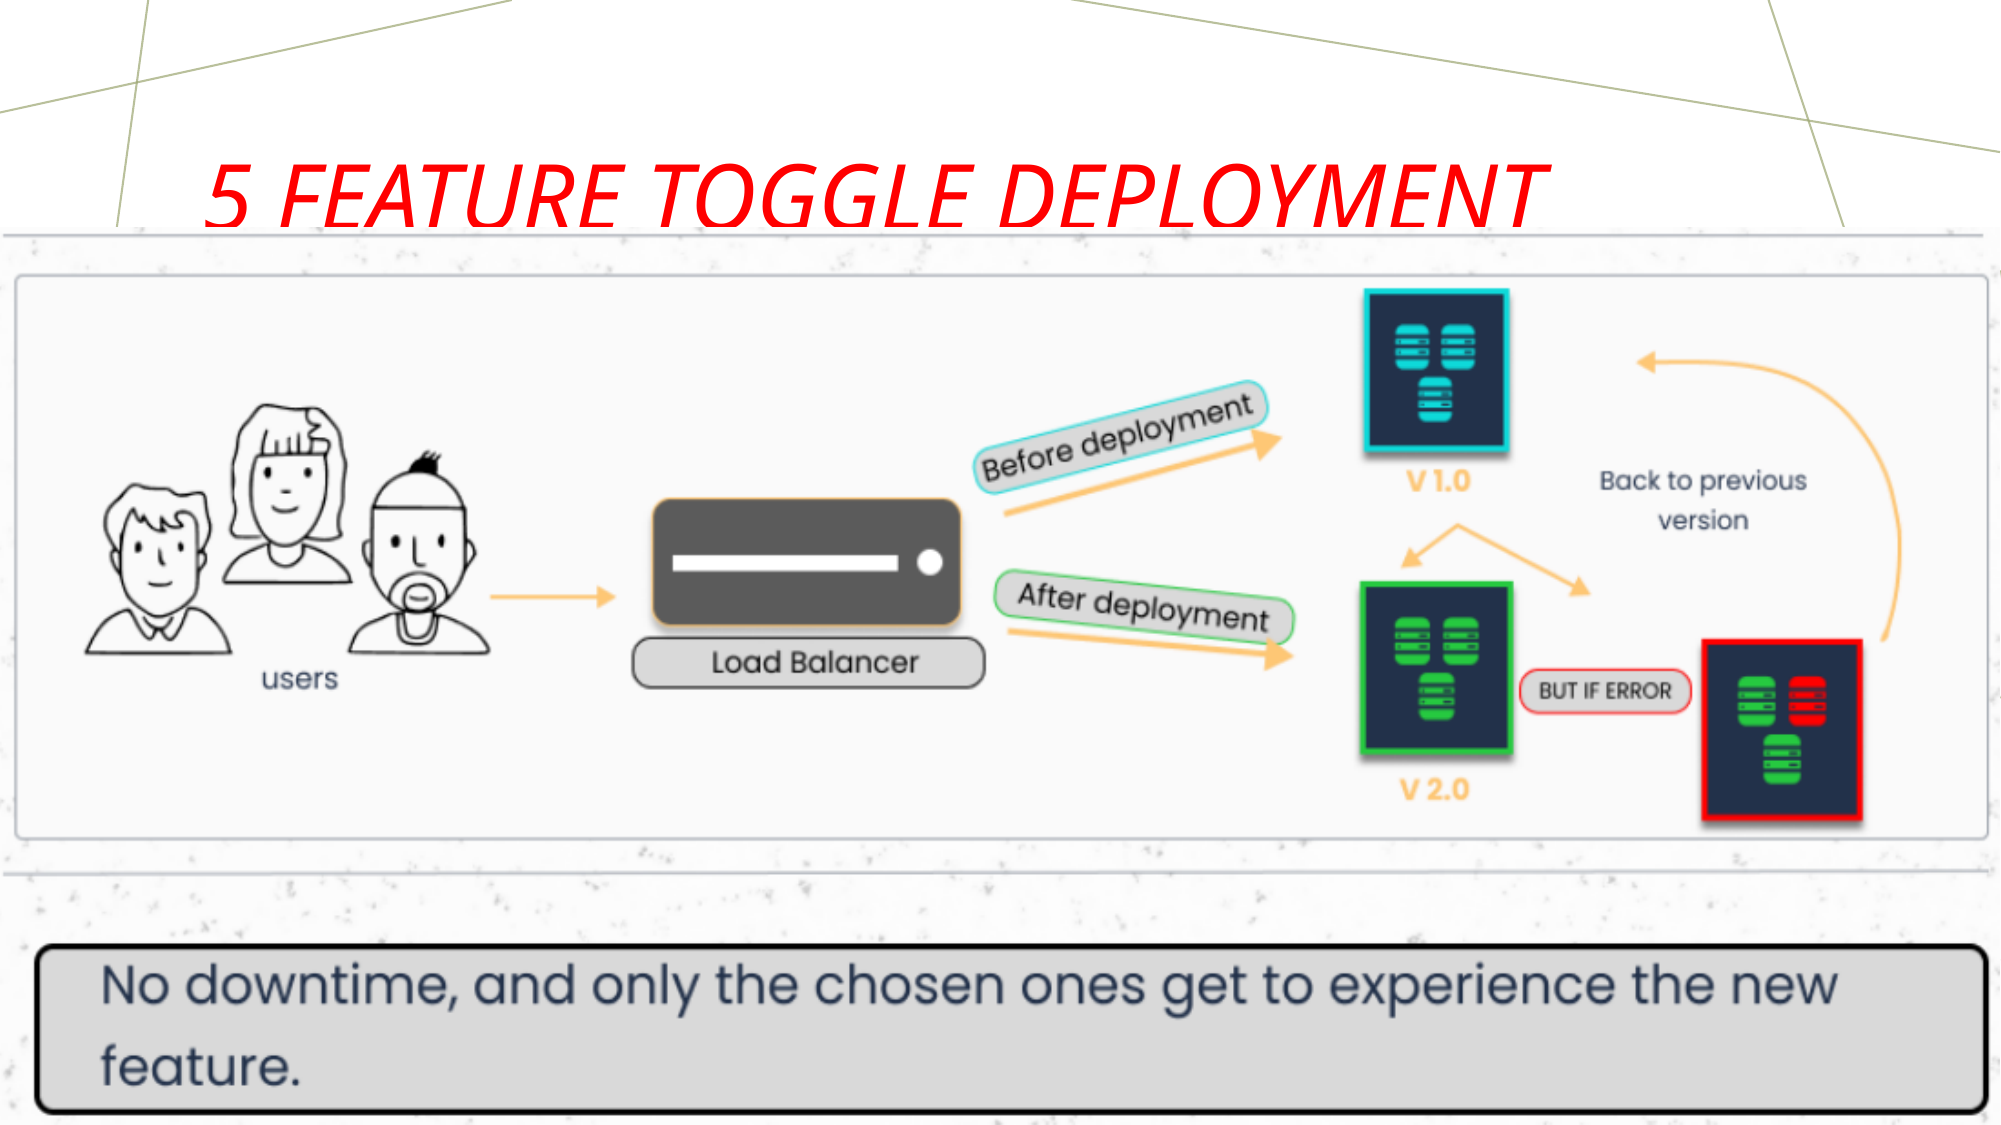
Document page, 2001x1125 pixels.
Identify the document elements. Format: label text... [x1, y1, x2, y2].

title 5 Feature Toggle Deployment [187, 87, 1813, 227]
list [0, 227, 2000, 1125]
